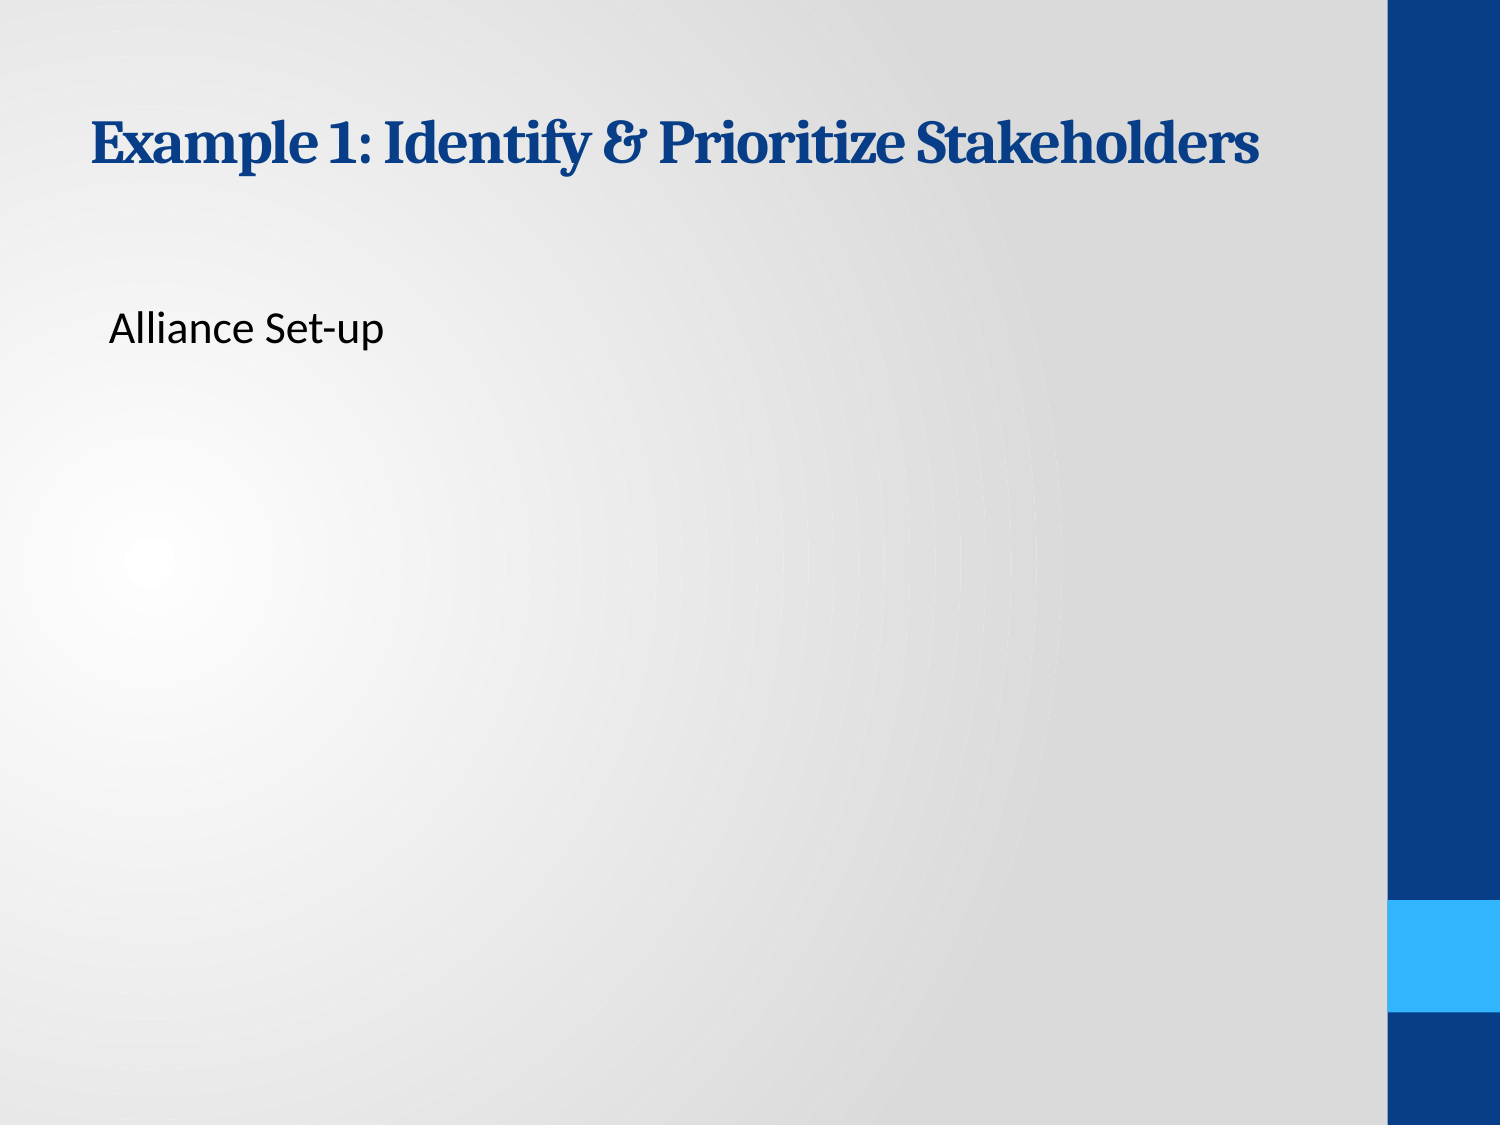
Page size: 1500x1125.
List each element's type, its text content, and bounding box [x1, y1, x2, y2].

list Alliance Set-up [75, 262, 1325, 1050]
title Example 1: Identify & Prioritize Stakeholders [75, 45, 1325, 233]
